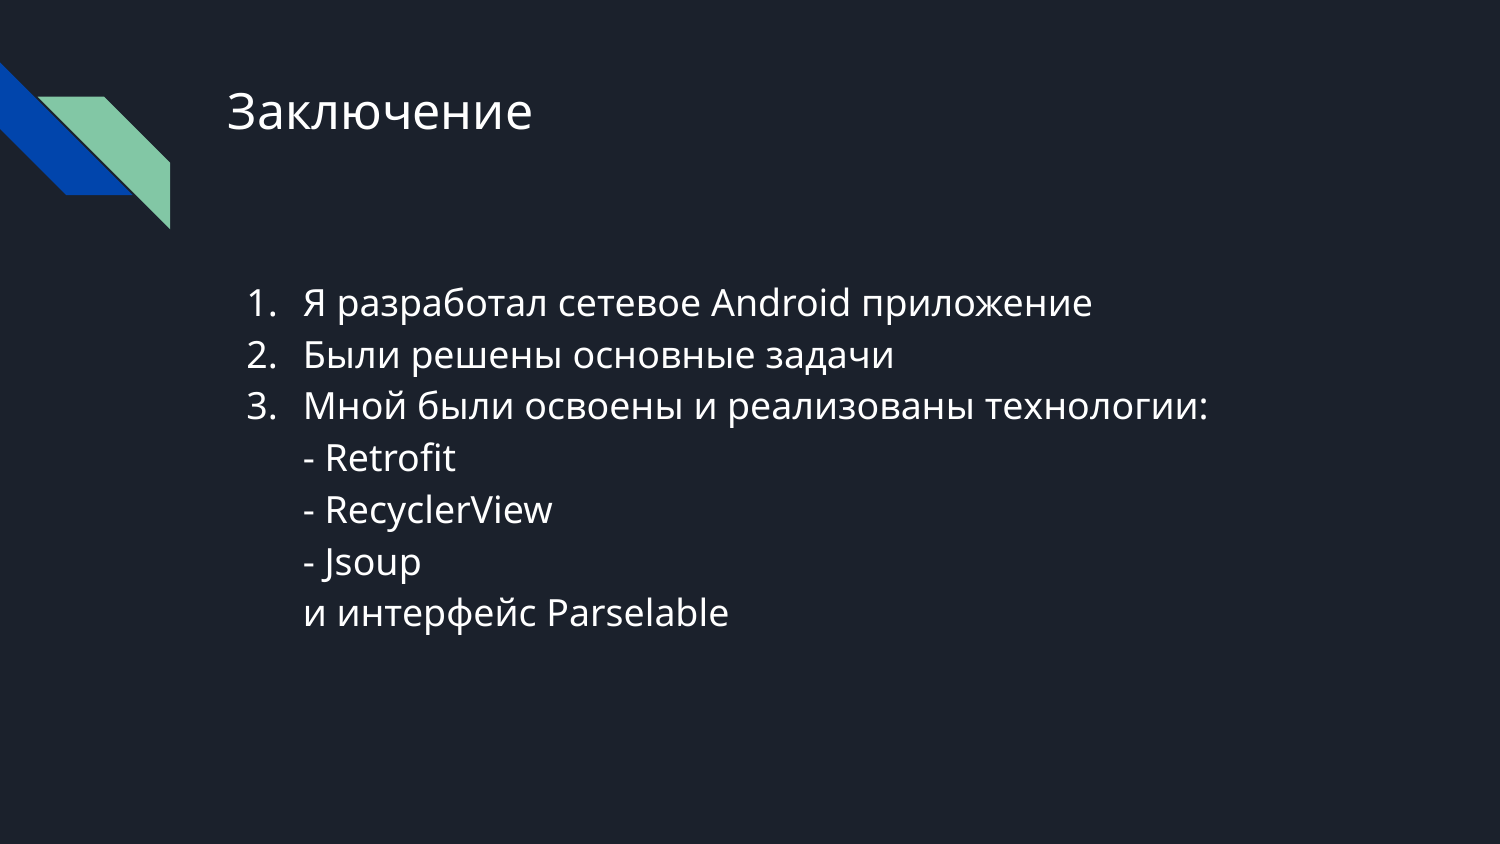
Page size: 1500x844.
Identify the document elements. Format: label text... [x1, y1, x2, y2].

list Я разработал сетевое Android приложение Были решены основные задачи Мной были освоены и реализованы технологии: - Retrofit - RecyclerView - Jsoup и интерфейс Parselable [212, 257, 1368, 735]
title Заключение [212, 64, 1368, 215]
